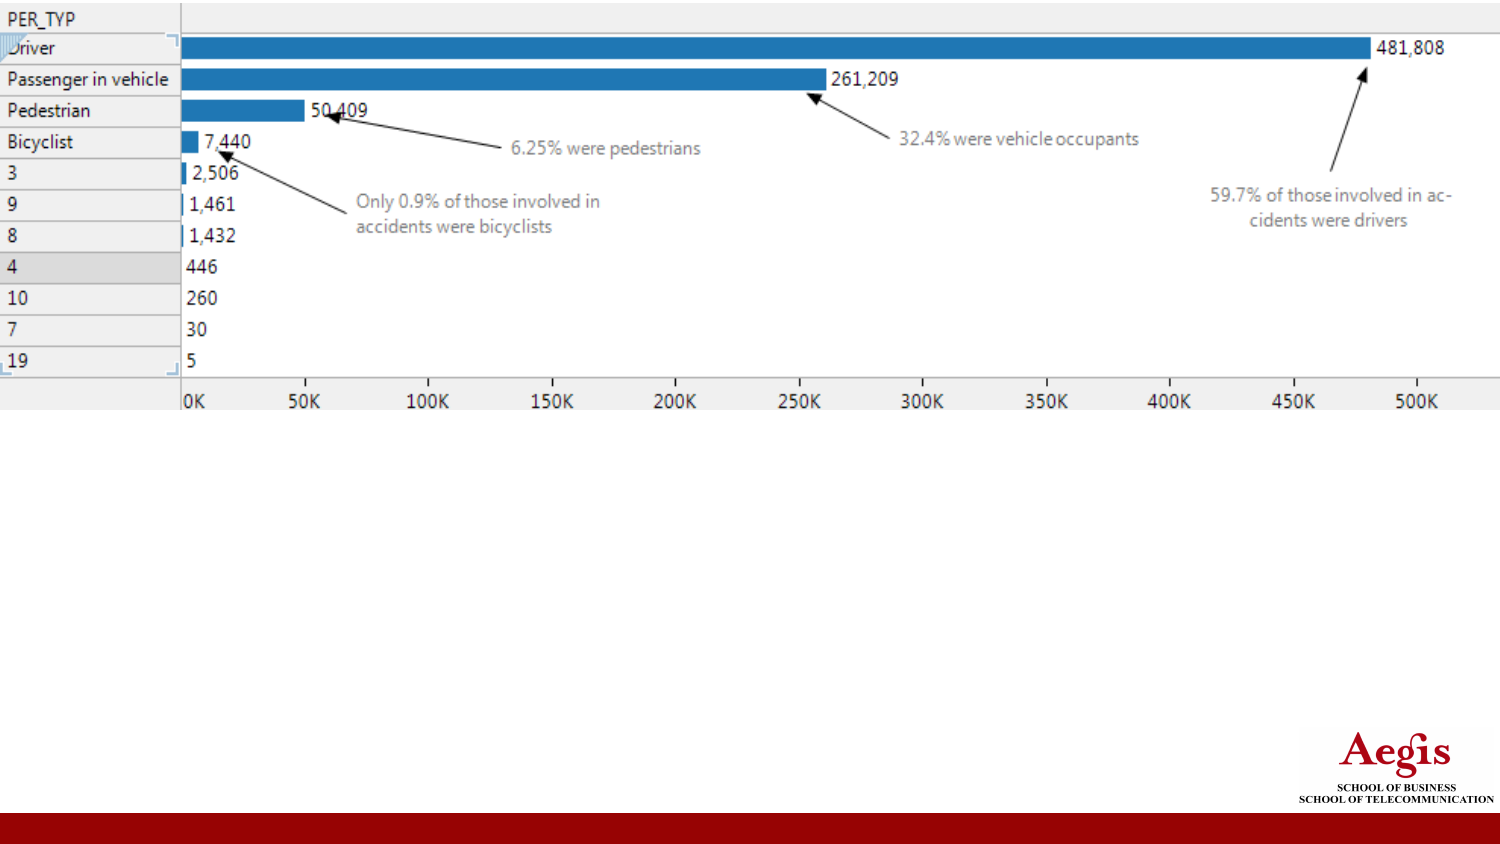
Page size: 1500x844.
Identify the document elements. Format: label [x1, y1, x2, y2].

picture [0, 2, 1500, 410]
picture [1299, 727, 1494, 803]
